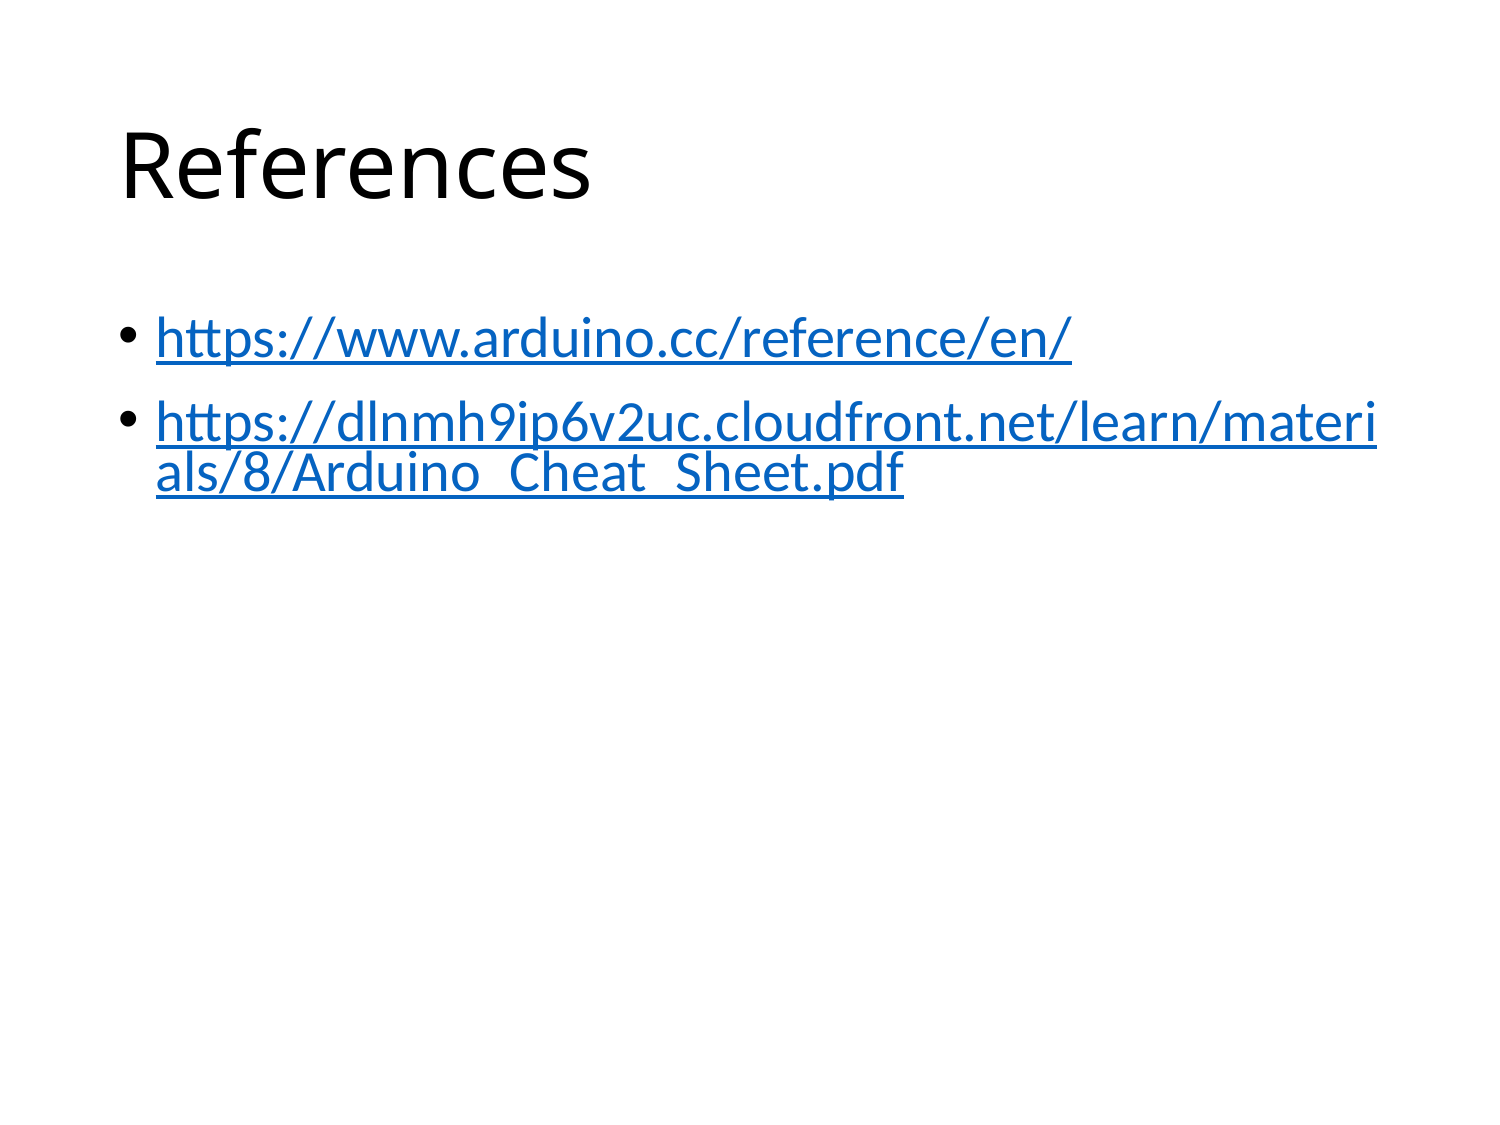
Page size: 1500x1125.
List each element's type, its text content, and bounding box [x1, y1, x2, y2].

list https://www.arduino.cc/reference/en/ https://dlnmh9ip6v2uc.cloudfront.net/learn/materials/8/Arduino_Cheat_Sheet.pdf [103, 299, 1397, 1014]
title References [103, 59, 1397, 278]
